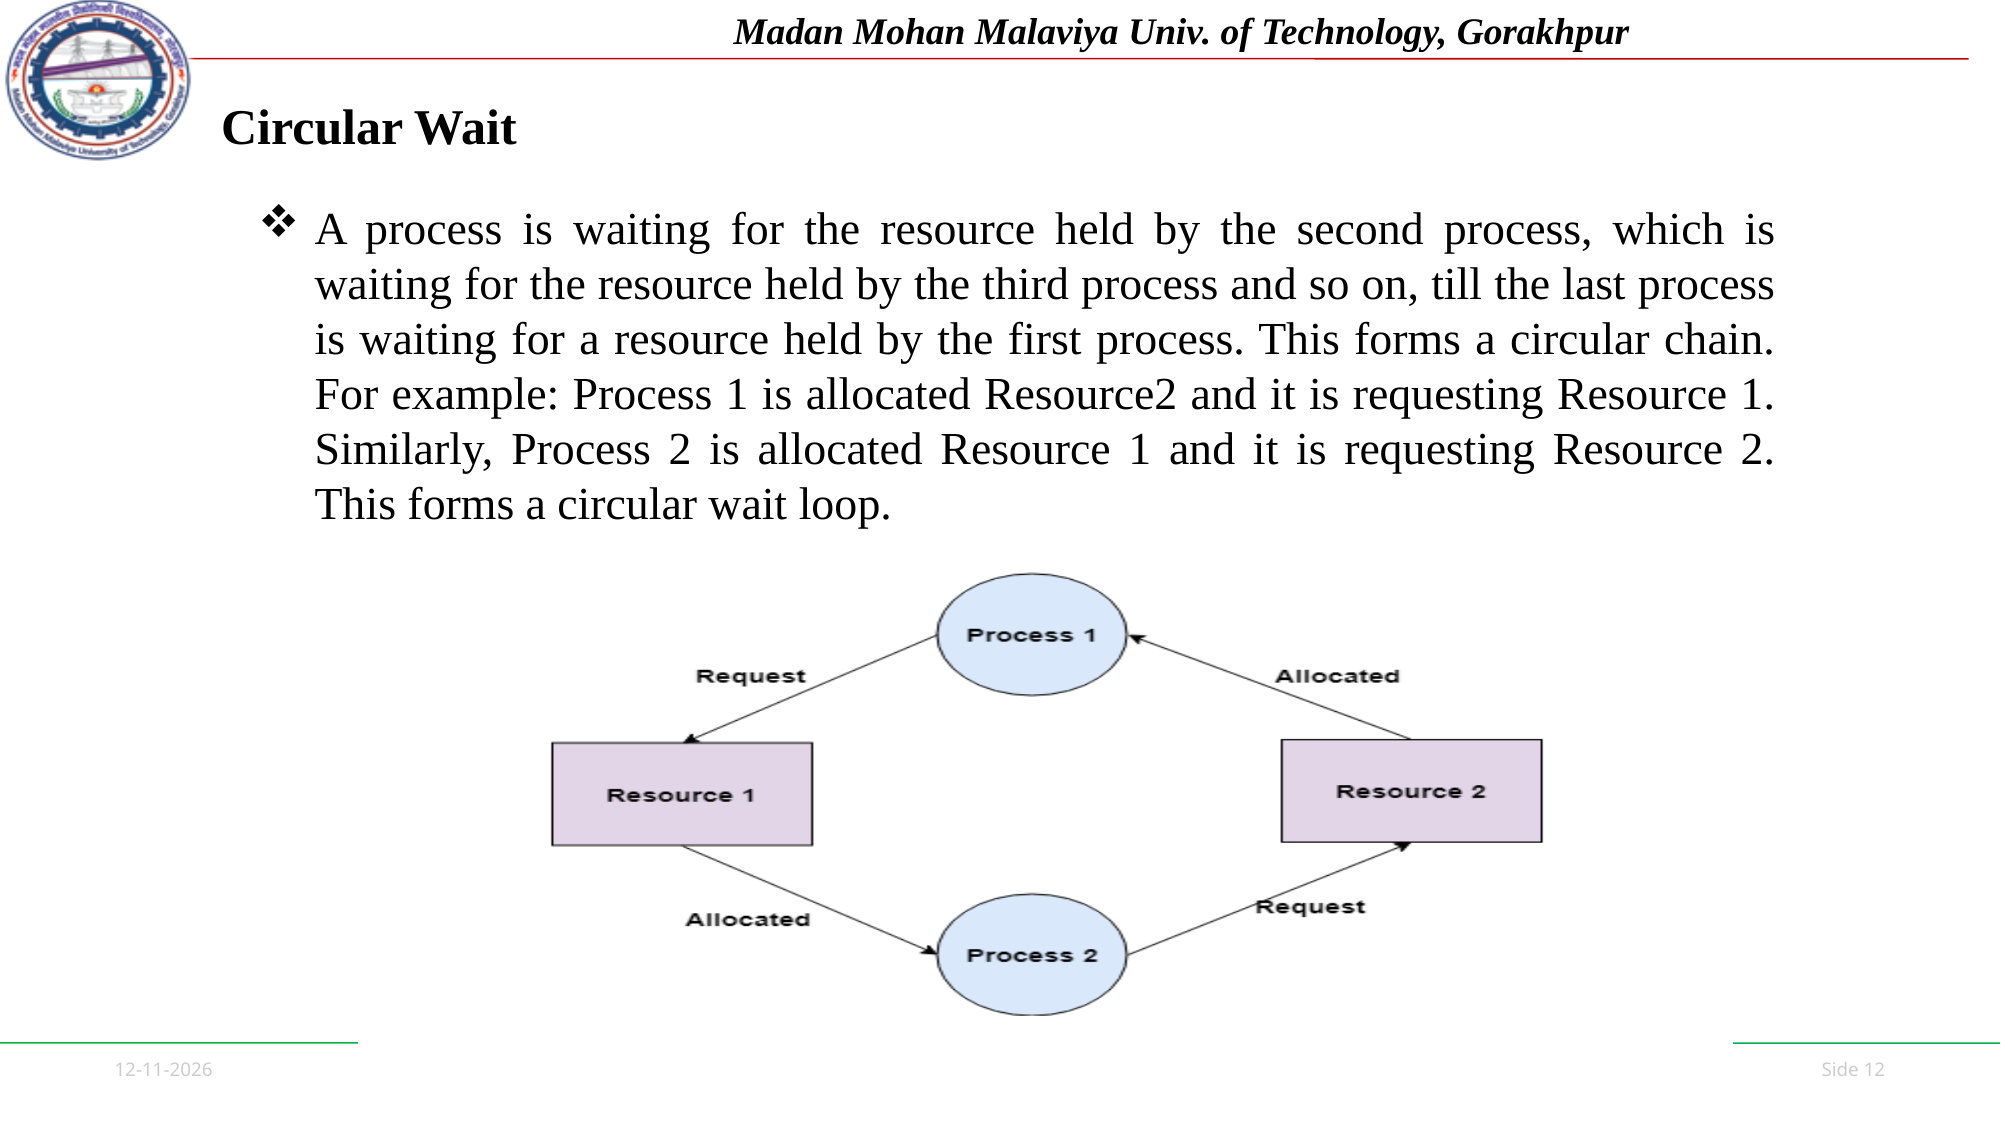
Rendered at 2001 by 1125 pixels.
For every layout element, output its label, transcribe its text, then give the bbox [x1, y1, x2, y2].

title Circular Wait [206, 87, 977, 200]
list A process is waiting for the resource held by the second process, which is waiting for the resource held by the third process and so on, till the last process is waiting for a resource held by the first process. This forms a circular chain. For example: Process 1 is allocated Resource2 and it is requesting Resource 1. Similarly, Process 2 is allocated Resource 1 and it is requesting Resource 2. This forms a circular wait loop. [243, 191, 1792, 1105]
picture [358, 547, 1733, 1062]
picture [0, 0, 197, 166]
